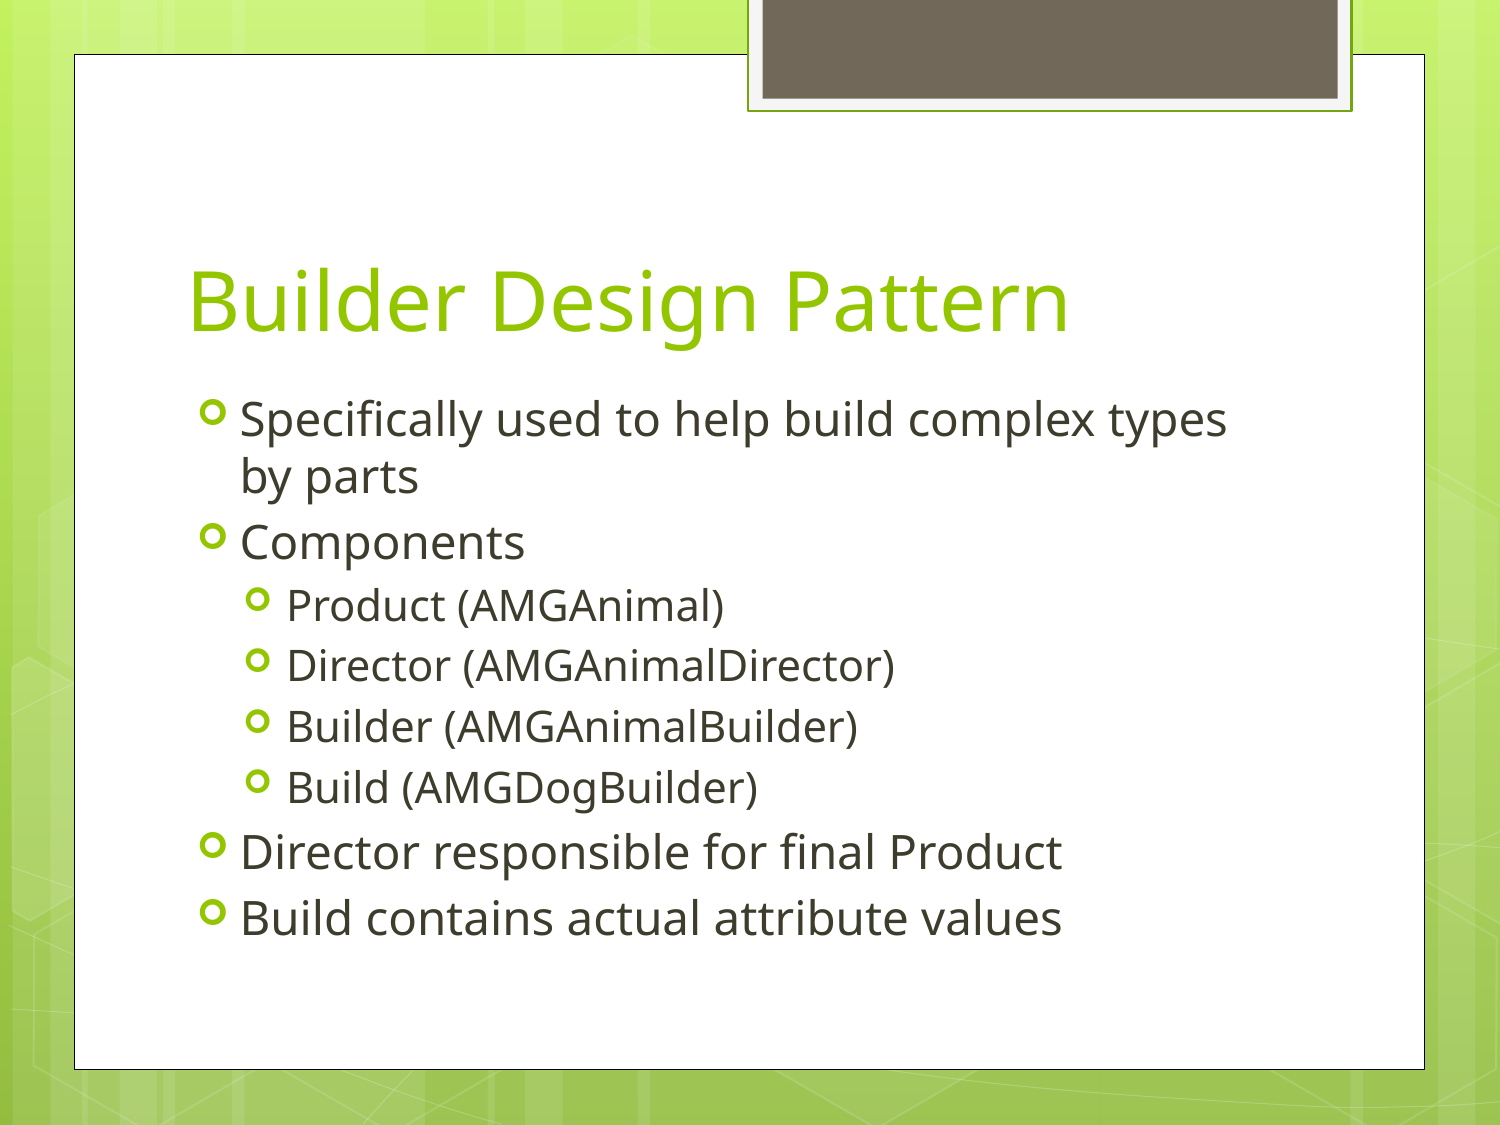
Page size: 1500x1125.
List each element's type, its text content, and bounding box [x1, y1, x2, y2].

title Builder Design Pattern [171, 168, 1324, 357]
list Specifically used to help build complex types by parts Components Product (AMGAnimal) Director (AMGAnimalDirector) Builder (AMGAnimalBuilder) Build (AMGDogBuilder) Director responsible for final Product Build contains actual attribute values [171, 381, 1283, 957]
